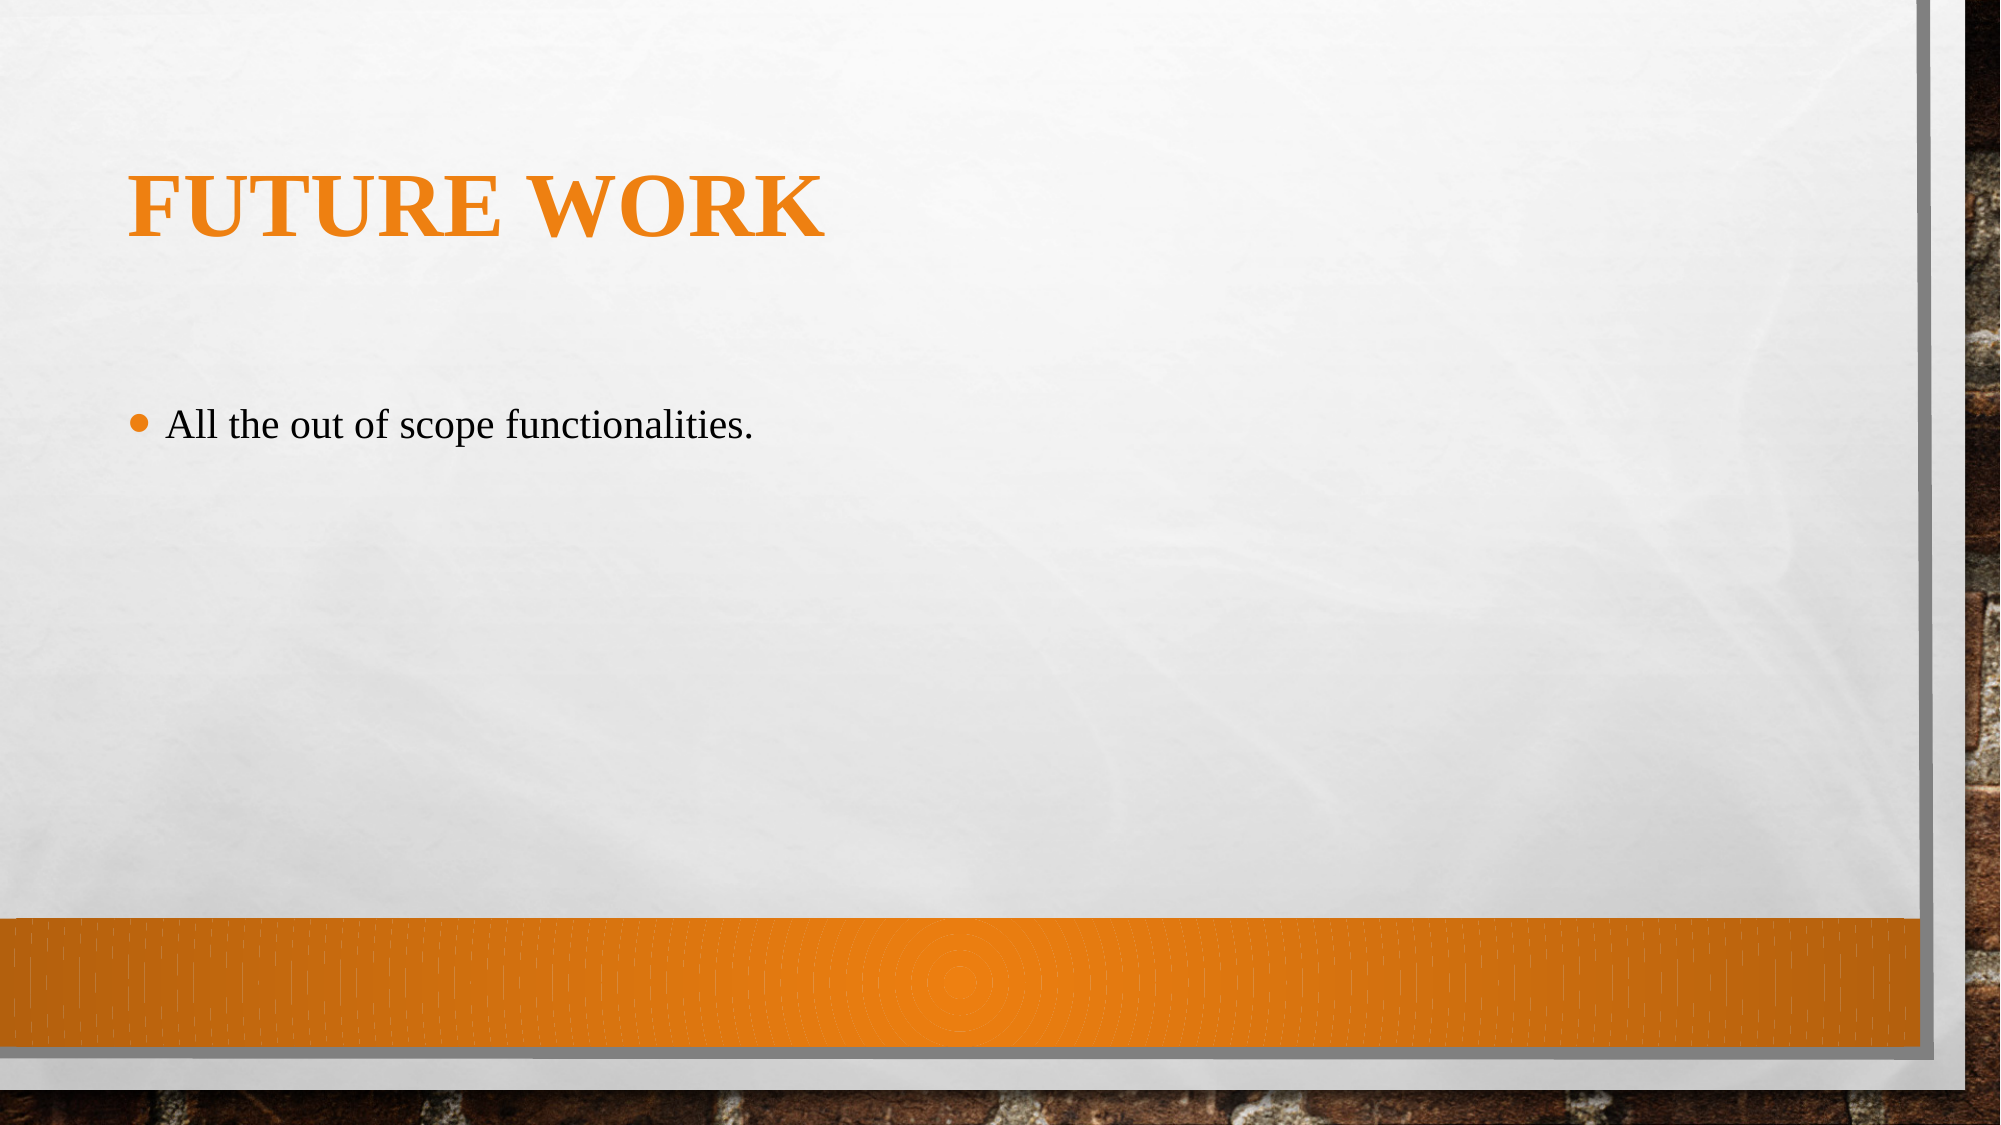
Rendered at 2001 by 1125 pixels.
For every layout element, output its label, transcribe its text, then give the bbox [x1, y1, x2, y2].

picture [0, 0, 2000, 1125]
list All the out of scope functionalities. [112, 357, 1818, 477]
title Future Work [112, 112, 1818, 302]
